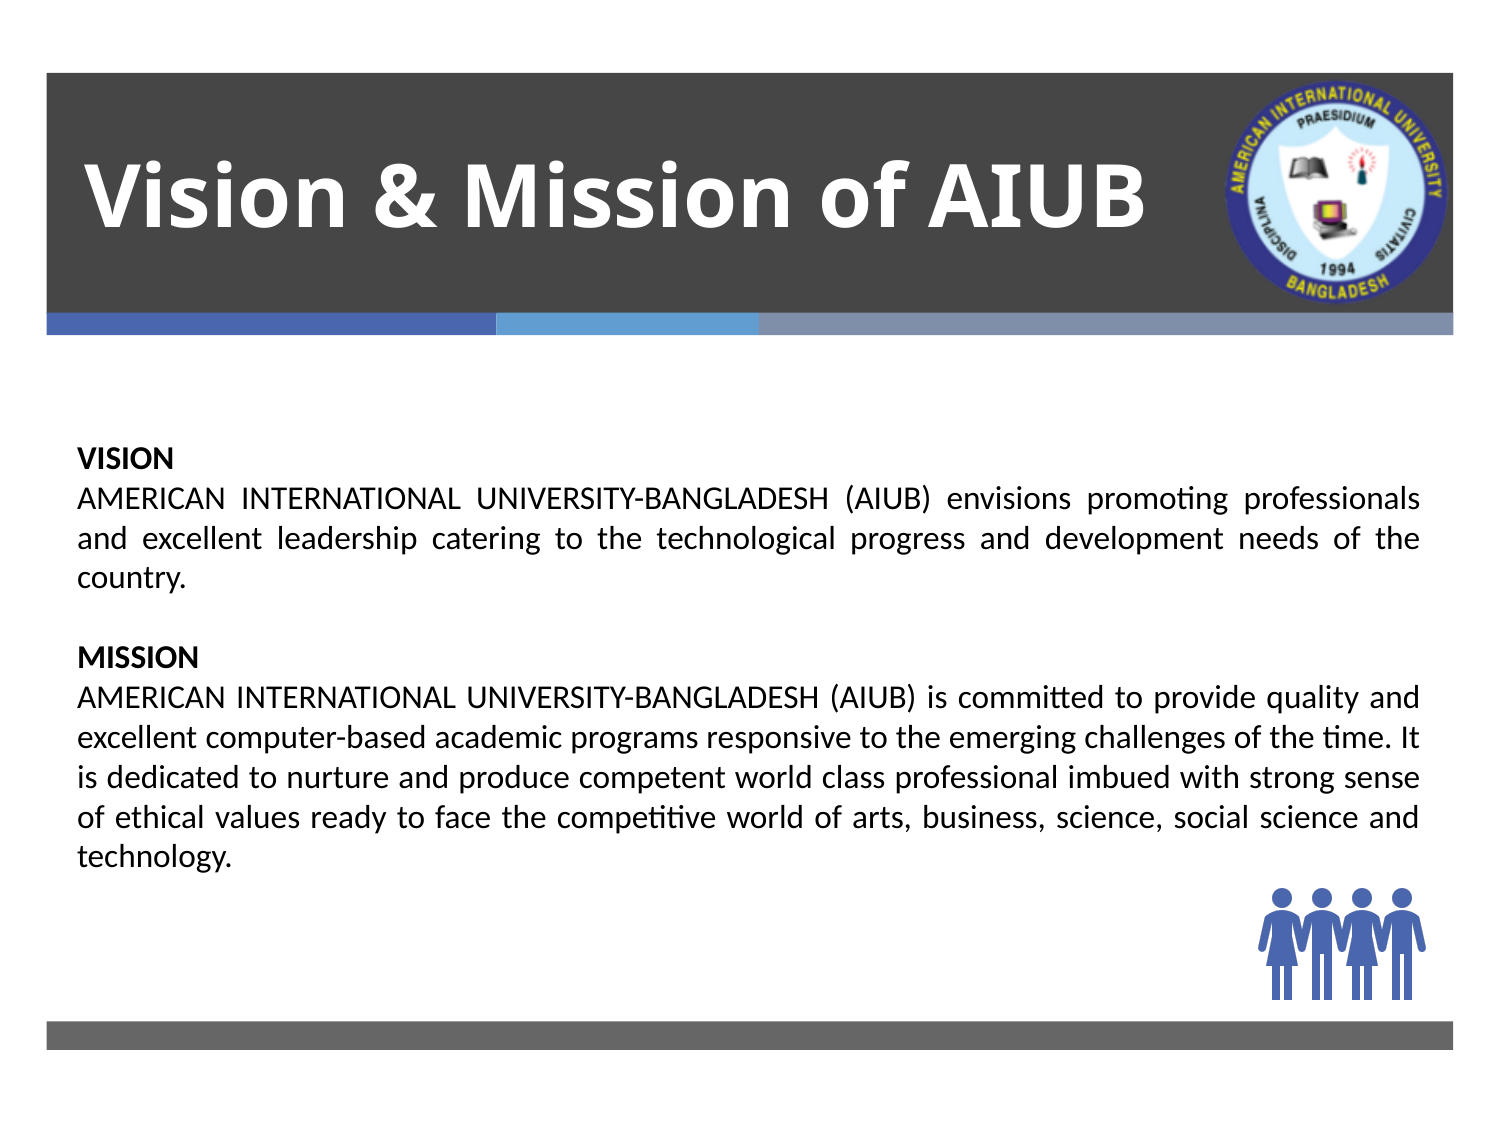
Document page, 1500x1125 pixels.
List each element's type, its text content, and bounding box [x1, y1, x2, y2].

text_box VISION AMERICAN INTERNATIONAL UNIVERSITY-BANGLADESH (AIUB) envisions promoting professionals and excellent leadership catering to the technological progress and development needs of the country. MISSION AMERICAN INTERNATIONAL UNIVERSITY-BANGLADESH (AIUB) is committed to provide quality and excellent computer-based academic programs responsive to the emerging challenges of the time. It is dedicated to nurture and produce competent world class professional imbued with strong sense of ethical values ready to face the competitive world of arts, business, science, social science and technology. [62, 357, 1438, 953]
picture [1246, 848, 1439, 1041]
title Vision & Mission of AIUB [69, 73, 1351, 253]
picture [1220, 75, 1454, 310]
